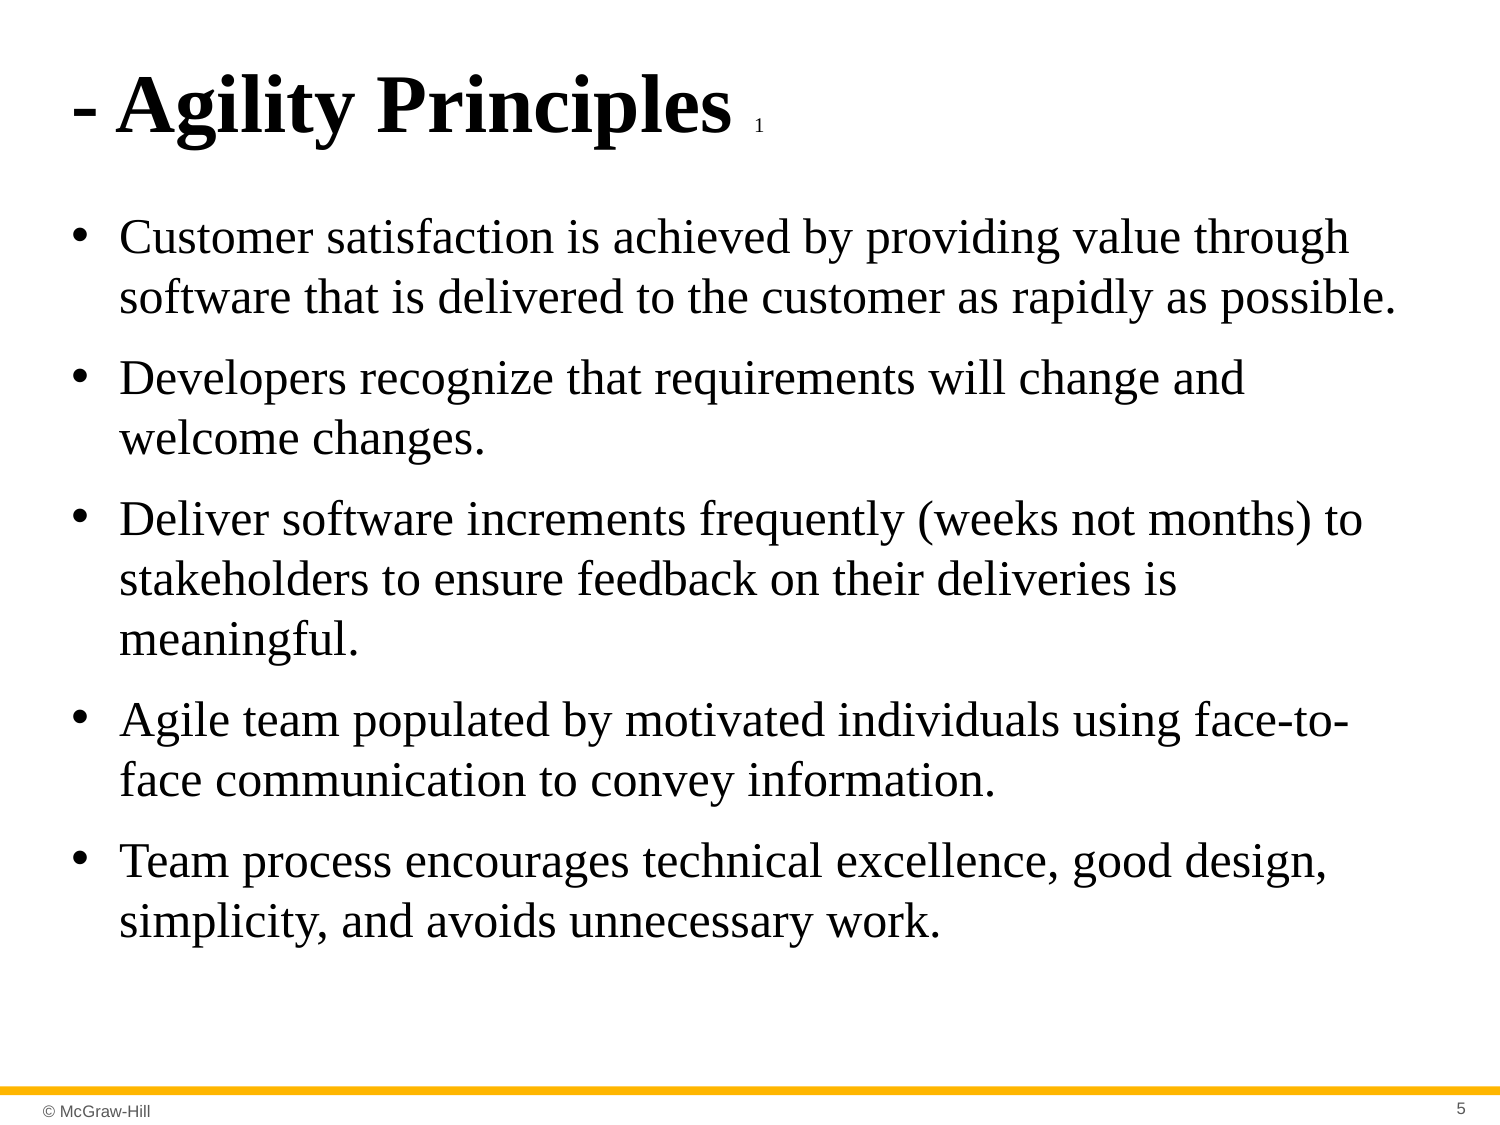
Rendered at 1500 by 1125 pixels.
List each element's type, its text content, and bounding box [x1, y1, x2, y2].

title - Agility Principles 1 [56, 50, 1444, 162]
slide_number 5 [1415, 1094, 1474, 1122]
list Customer satisfaction is achieved by providing value through software that is delivered to the customer as rapidly as possible. Developers recognize that requirements will change and welcome changes. Deliver software increments frequently (weeks not months) to stakeholders to ensure feedback on their deliveries is meaningful. Agile team populated by motivated individuals using face-to-face communication to convey information. Team process encourages technical excellence, good design, simplicity, and avoids unnecessary work. [56, 196, 1444, 1012]
